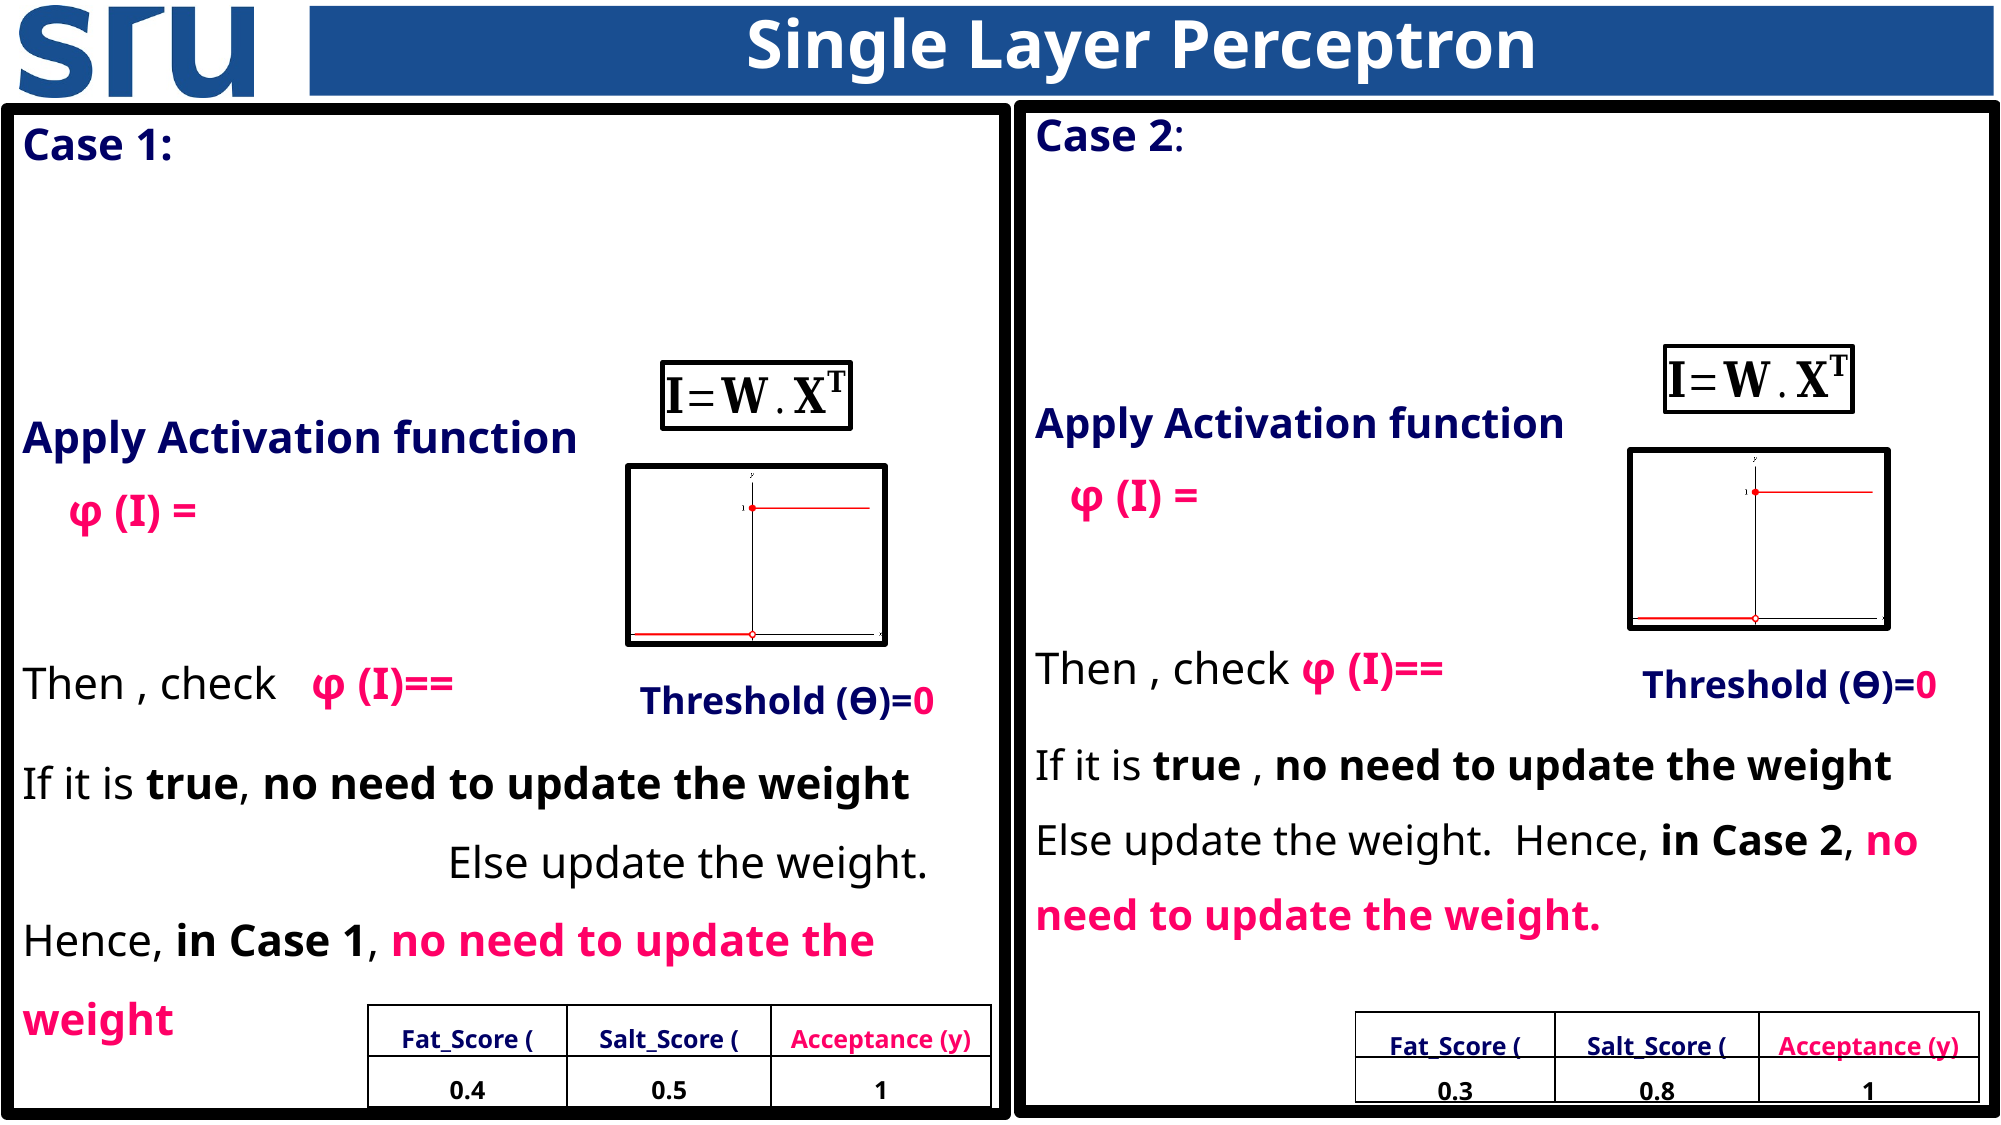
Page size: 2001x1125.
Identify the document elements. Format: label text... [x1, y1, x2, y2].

text_box Threshold (Ɵ)=0 [624, 647, 992, 730]
picture [18, 4, 255, 99]
title Single Layer Perceptron [309, 5, 1994, 96]
picture [1632, 452, 1885, 626]
picture [630, 468, 883, 642]
text_box Threshold (Ɵ)=0 [1627, 631, 1994, 714]
